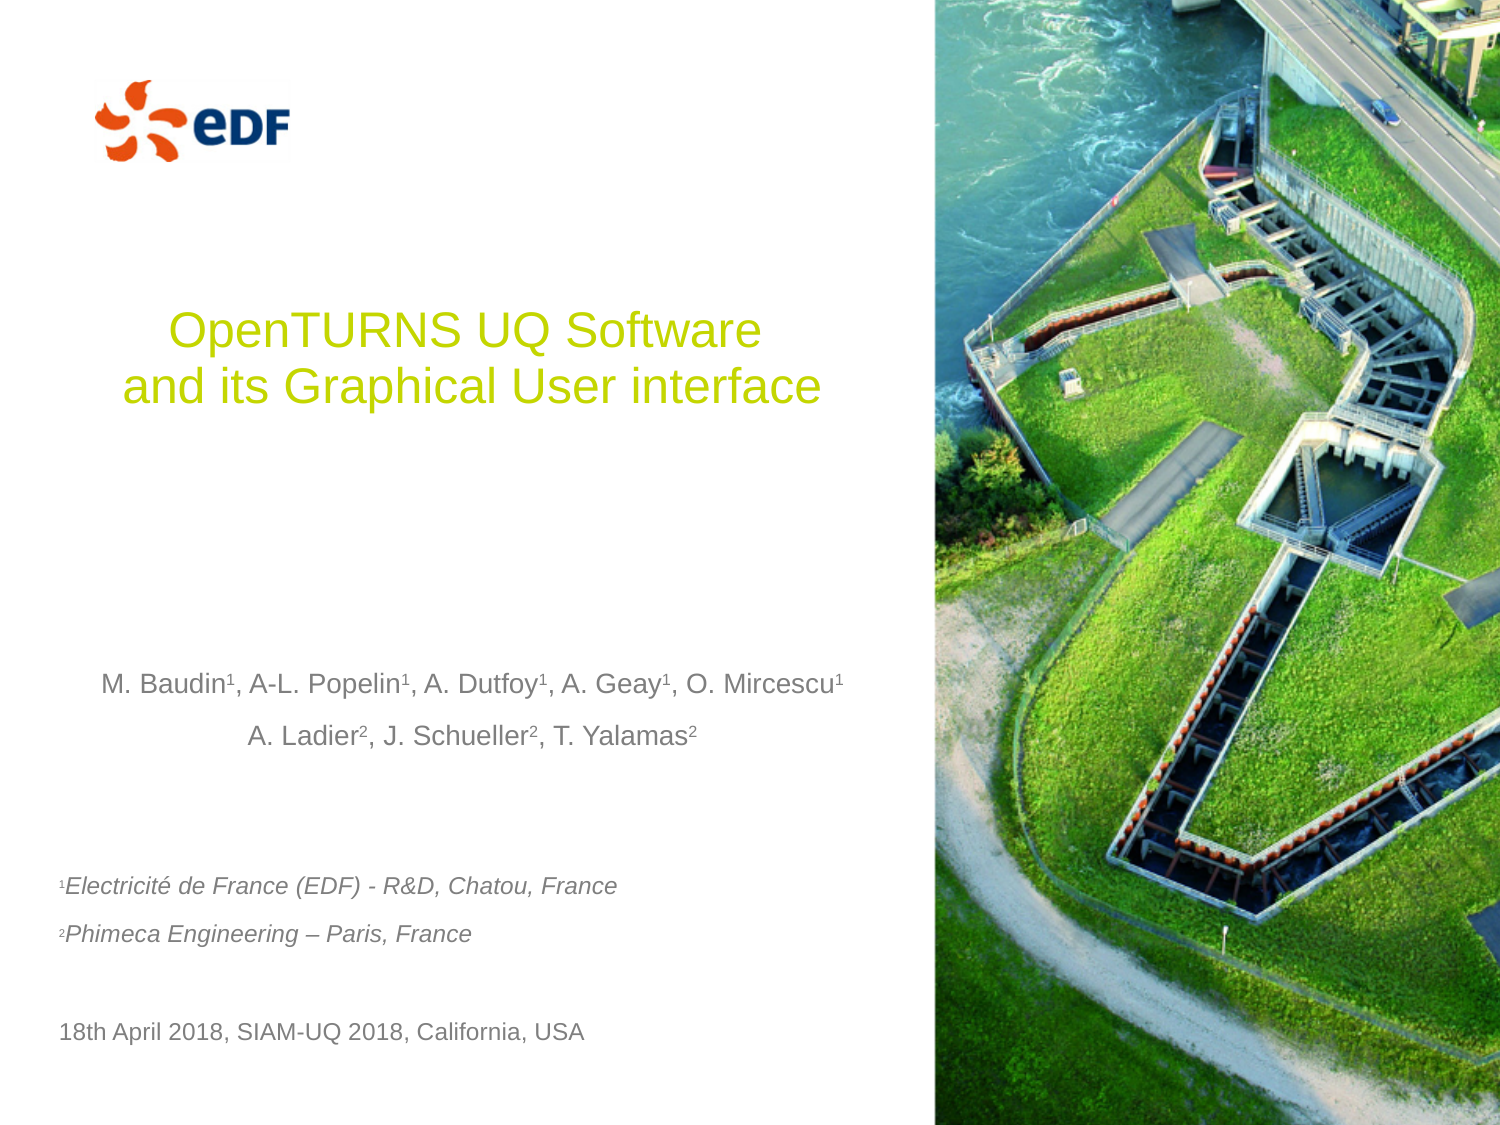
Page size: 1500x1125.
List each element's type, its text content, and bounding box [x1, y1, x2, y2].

title OpenTURNS UQ Software and its Graphical User interface [53, 302, 892, 516]
picture [934, 0, 1500, 1125]
subtitle M. Baudin1, A-L. Popelin1, A. Dutfoy1, A. Geay1, O. Mircescu1 A. Ladier2, J. Schueller2, T. Yalamas2 1Electricité de France (EDF) - R&D, Chatou, France 2Phimeca Engineering – Paris, France 18th April 2018, SIAM-UQ 2018, California, USA [52, 668, 892, 1048]
picture [93, 78, 292, 164]
